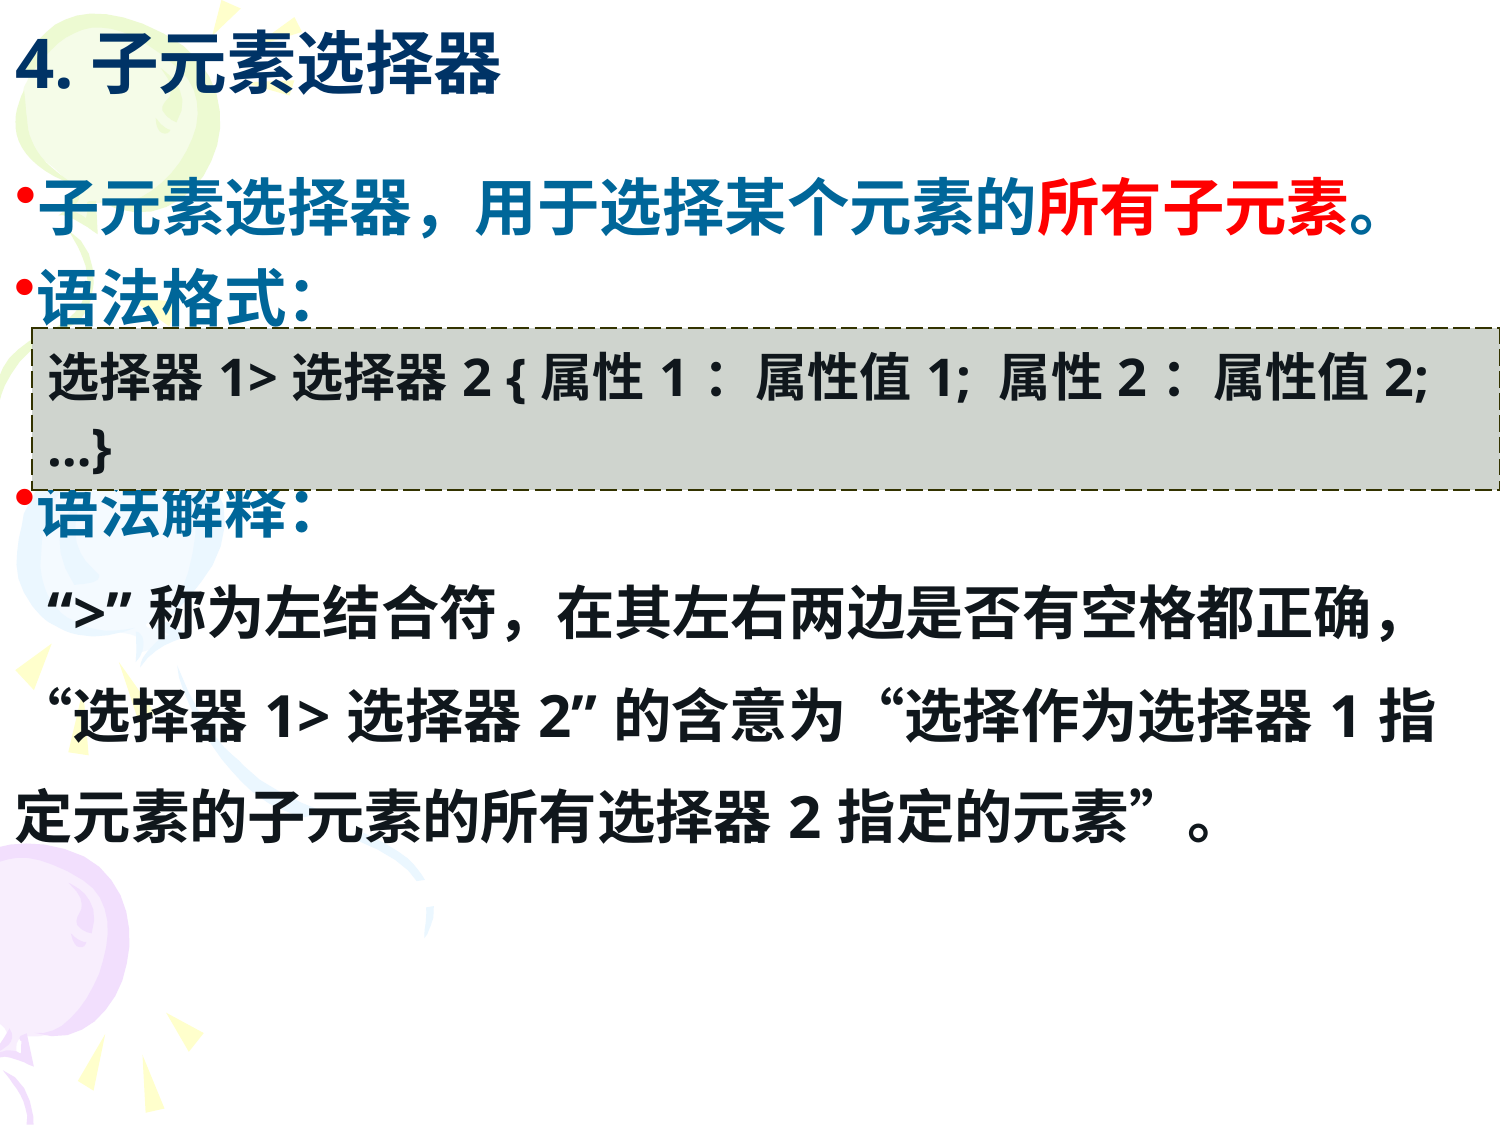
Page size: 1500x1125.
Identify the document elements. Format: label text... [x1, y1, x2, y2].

table_header 子元素选择器，用于选择某个元素的所有子元素。 [0, 132, 1477, 224]
table_header 选择器1>选择器2 {属性1：属性值1; 属性2：属性值2;…} [32, 328, 1500, 490]
table_header 语法格式： 语法解释： “>”称为左结合符，在其左右两边是否有空格都正确，“选择器1>选择器2”的含意为“选择作为选择器1指定元素的子元素的所有选择器2指定的元素”。 [0, 224, 1500, 863]
title 4.子元素选择器 [0, 0, 1353, 132]
